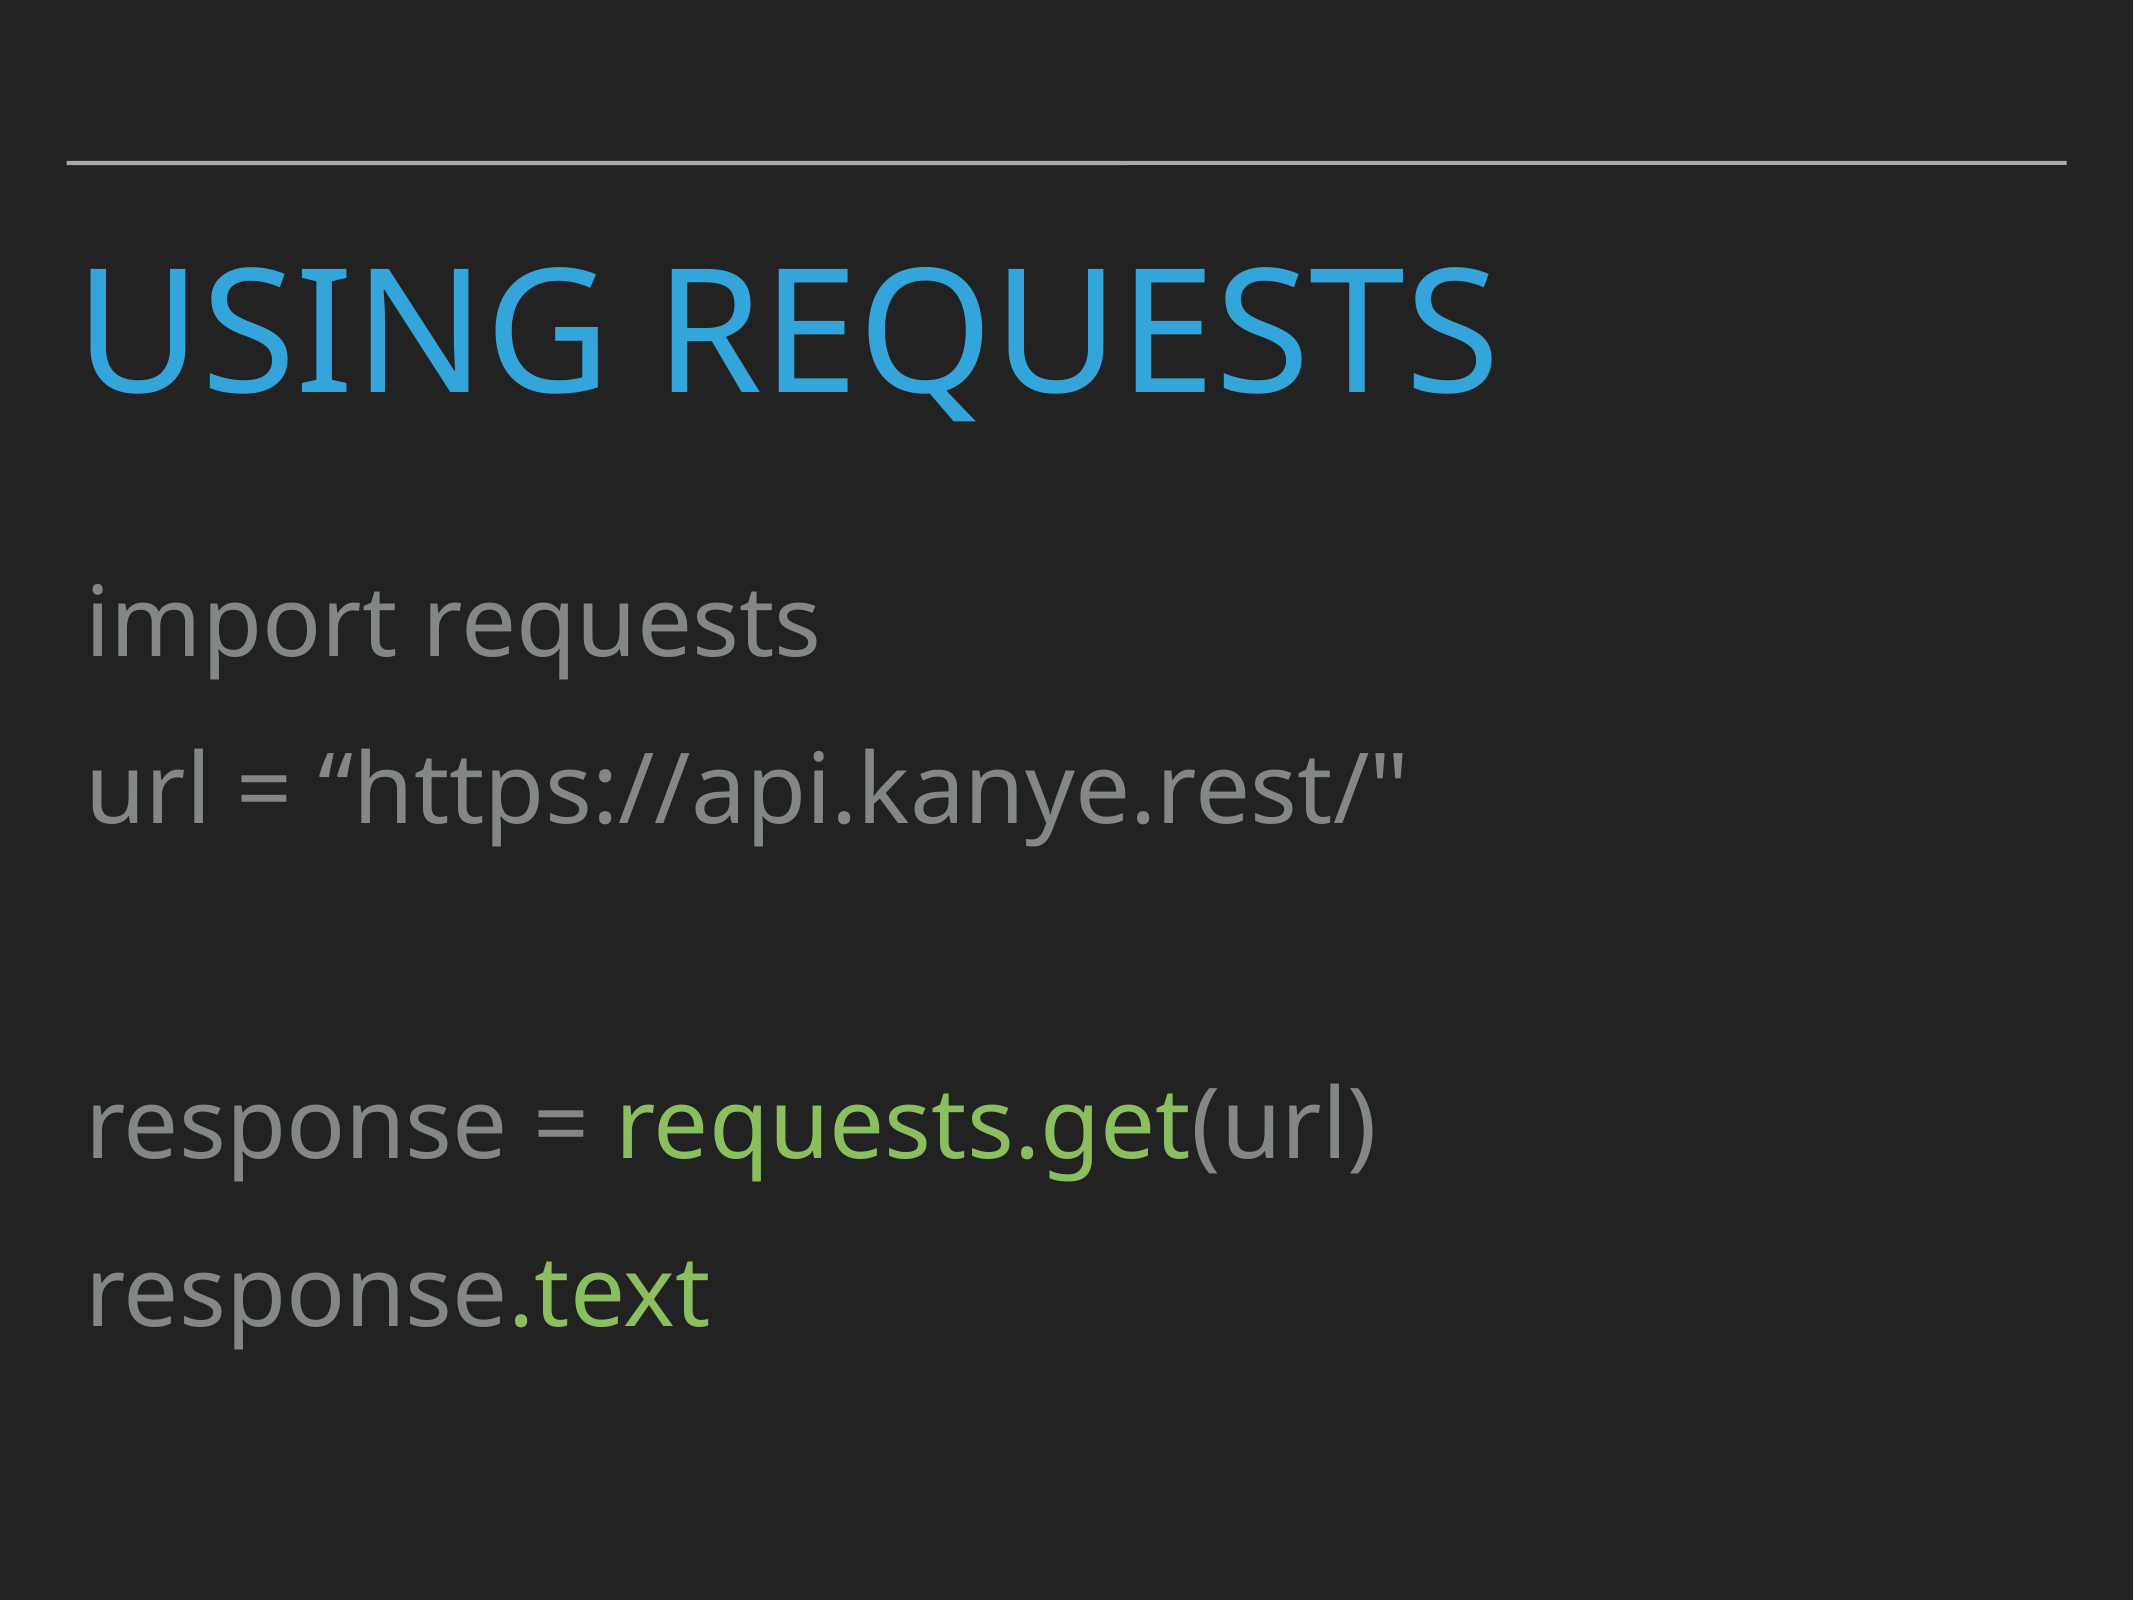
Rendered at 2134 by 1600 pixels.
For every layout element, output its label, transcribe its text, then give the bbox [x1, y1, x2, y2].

text_box import requests url = “https://api.kanye.rest/" response = requests.get(url) response.text [77, 550, 2134, 1355]
title Using Requests [66, 251, 2068, 445]
